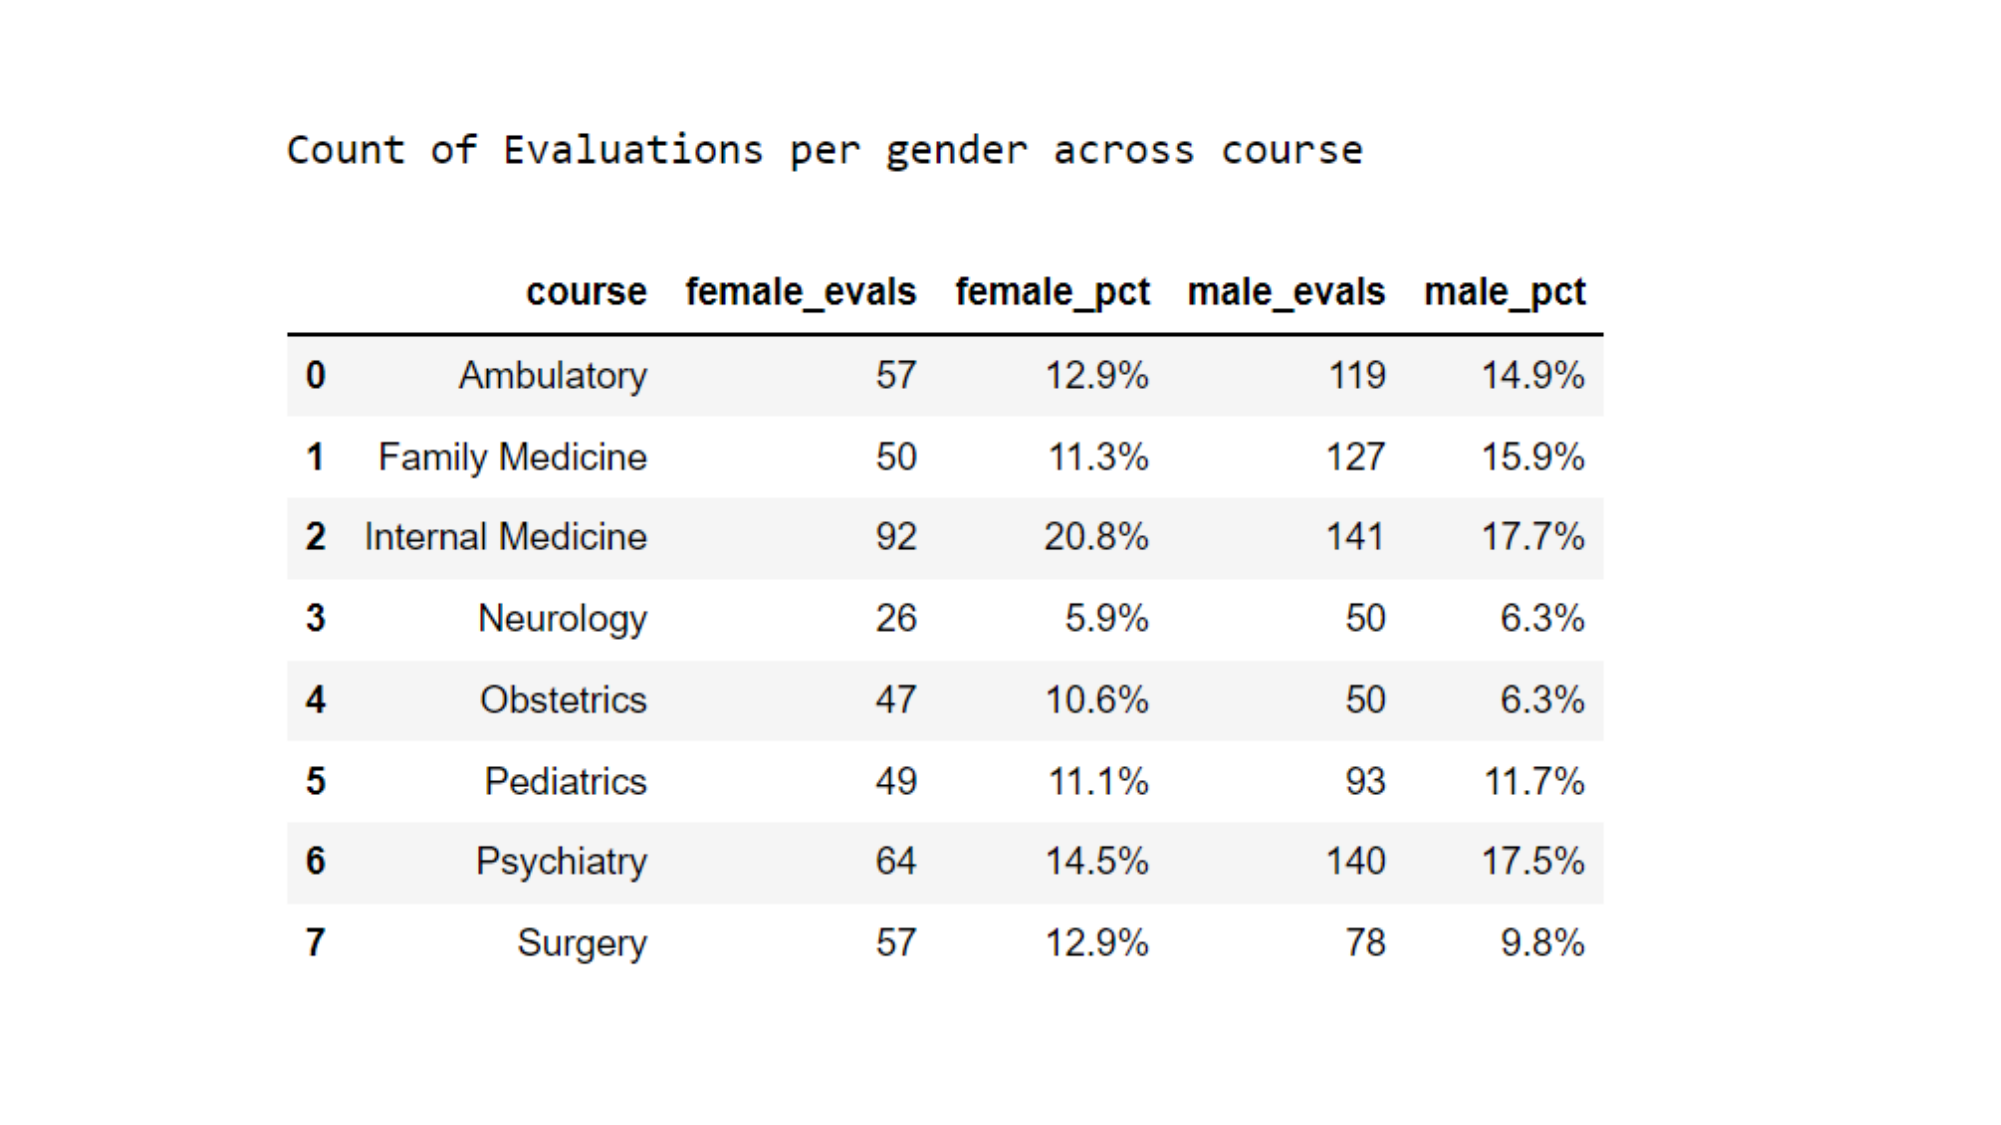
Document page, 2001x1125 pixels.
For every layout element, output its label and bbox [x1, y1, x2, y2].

picture [264, 123, 1632, 1016]
